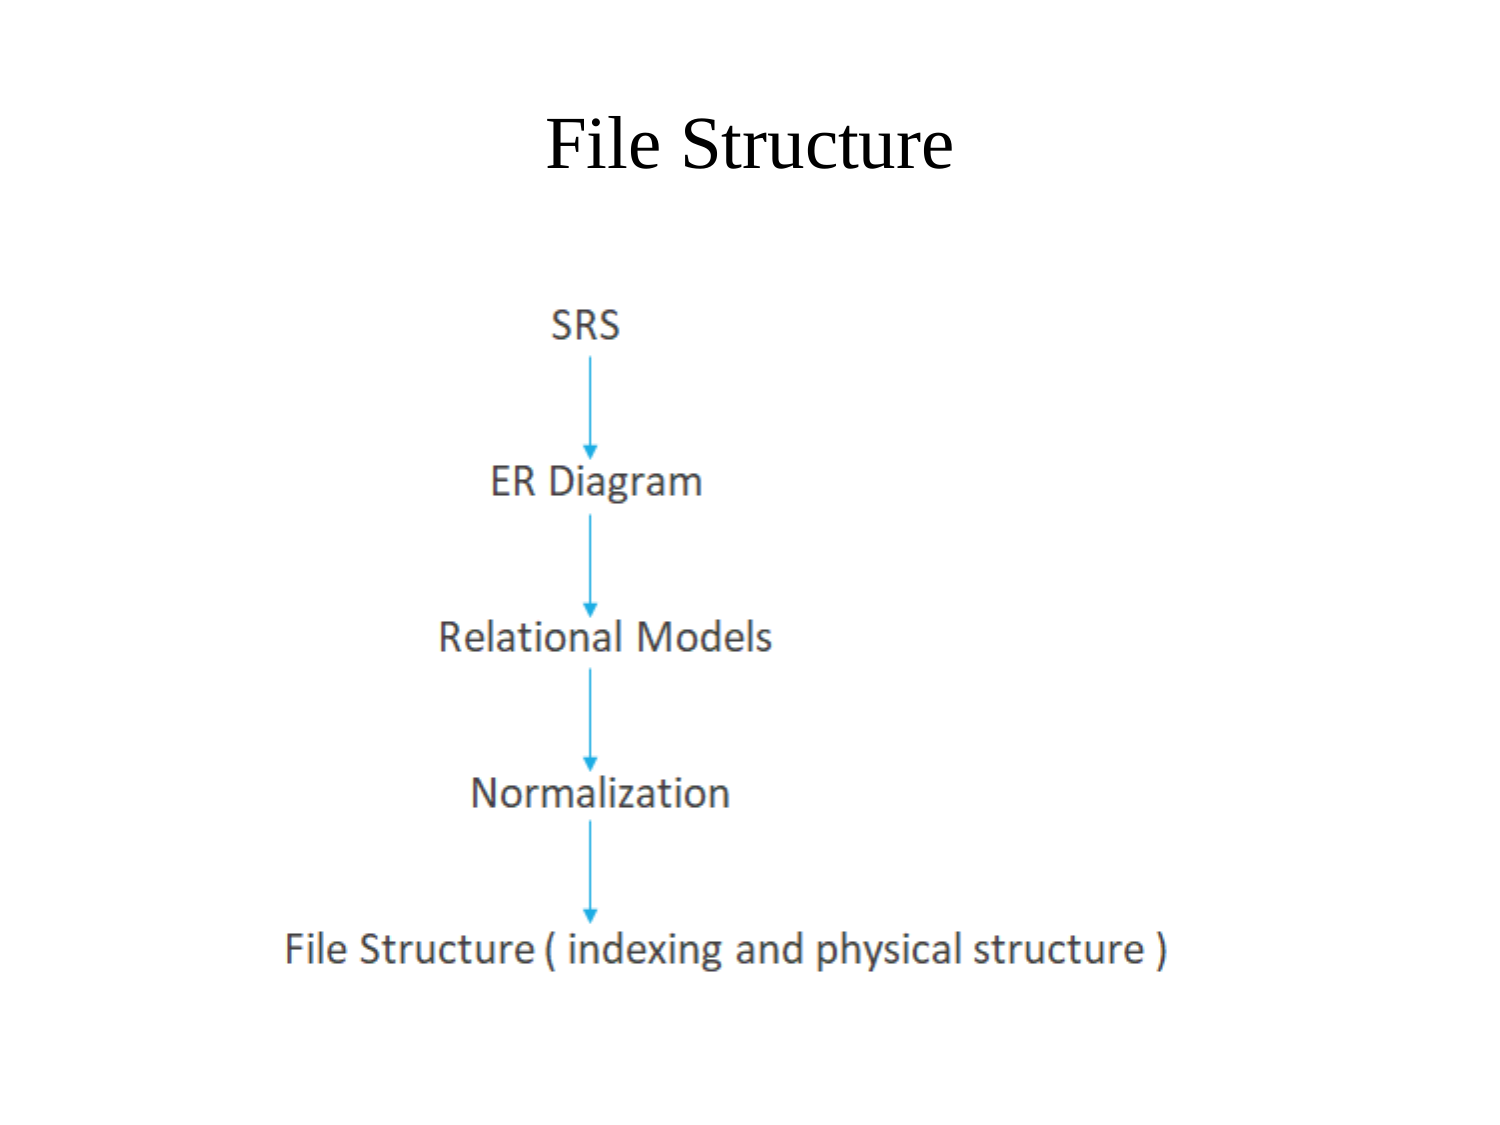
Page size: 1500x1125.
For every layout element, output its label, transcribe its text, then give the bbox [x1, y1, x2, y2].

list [262, 274, 1187, 1010]
title File Structure [75, 45, 1425, 233]
